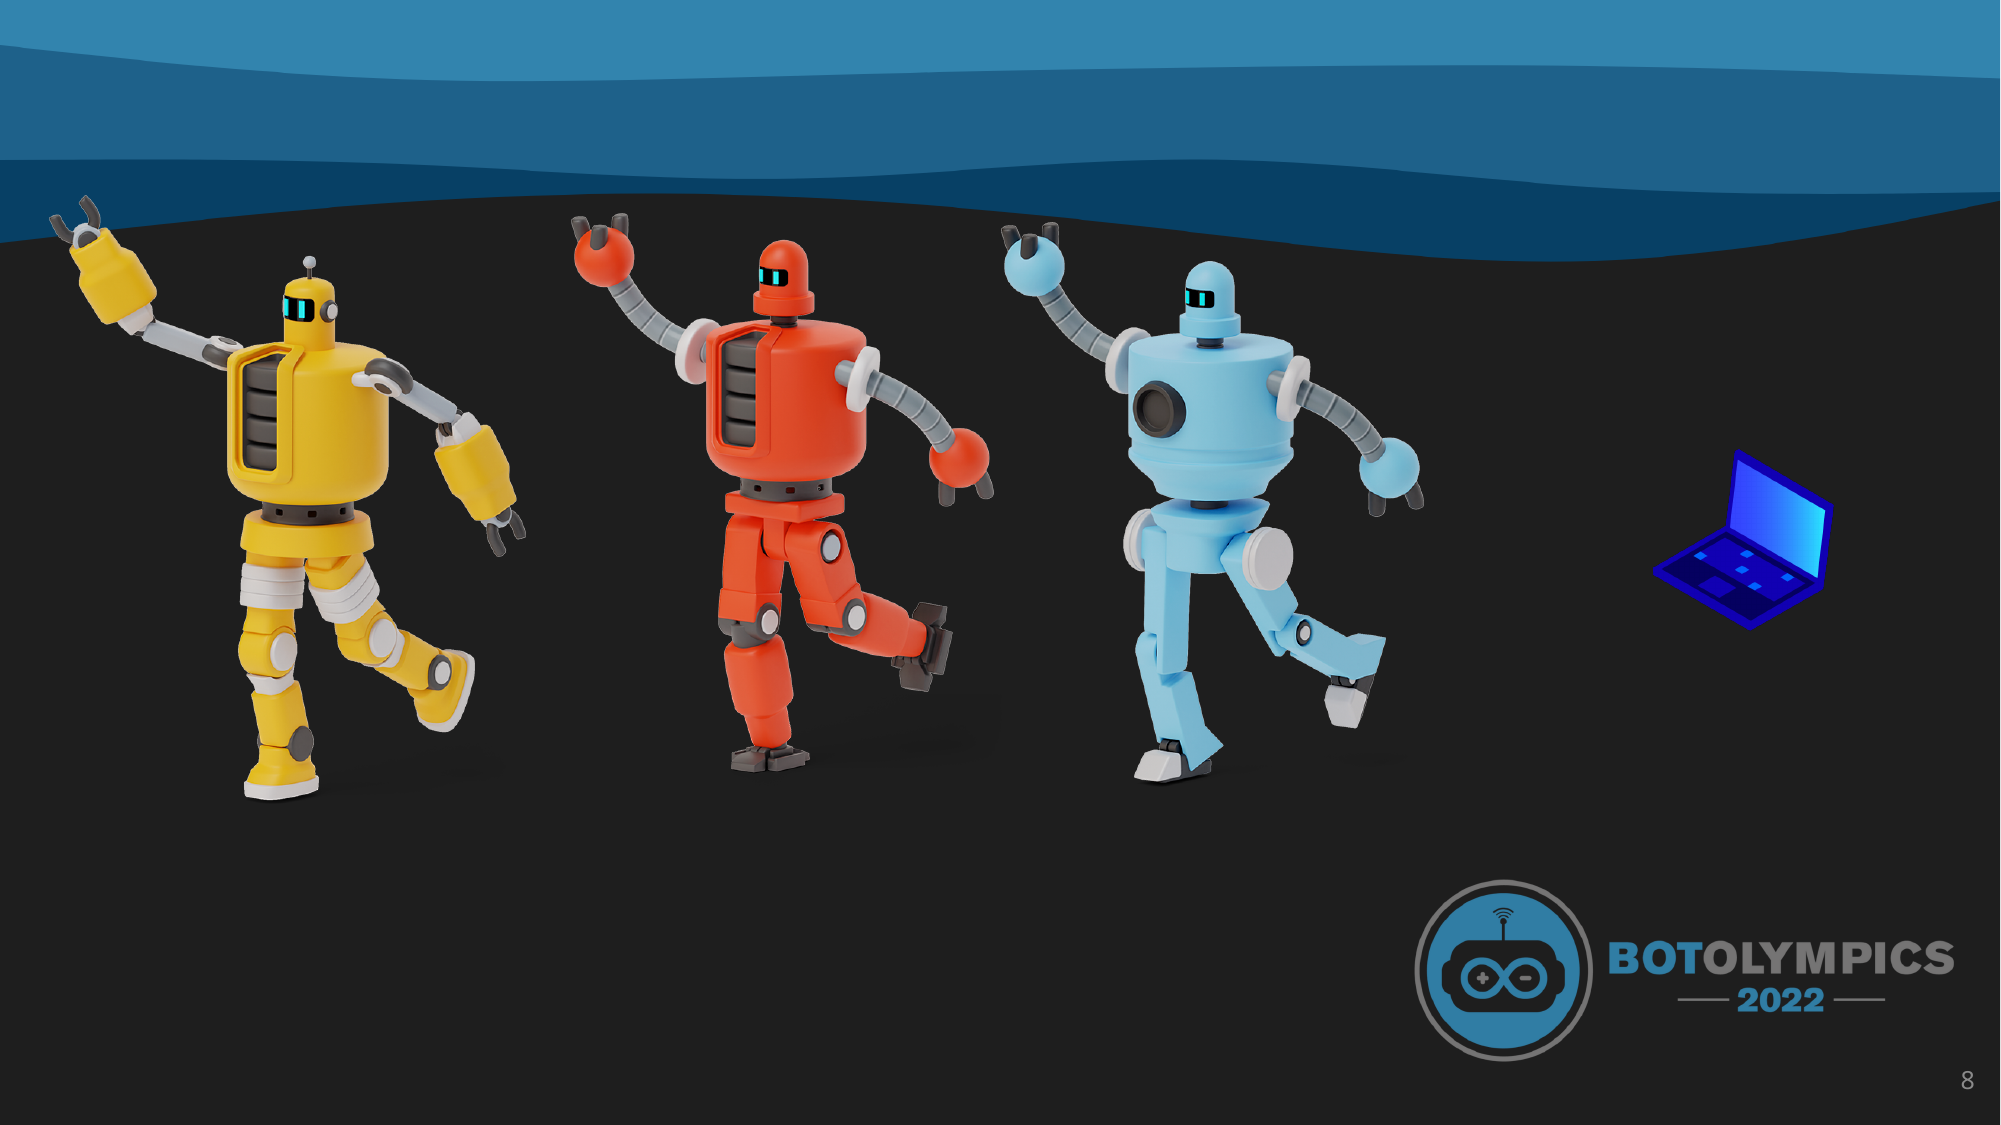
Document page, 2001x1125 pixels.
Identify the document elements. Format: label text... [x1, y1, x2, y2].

picture [0, 0, 2001, 1125]
slide_number 8 [1854, 1038, 1975, 1125]
